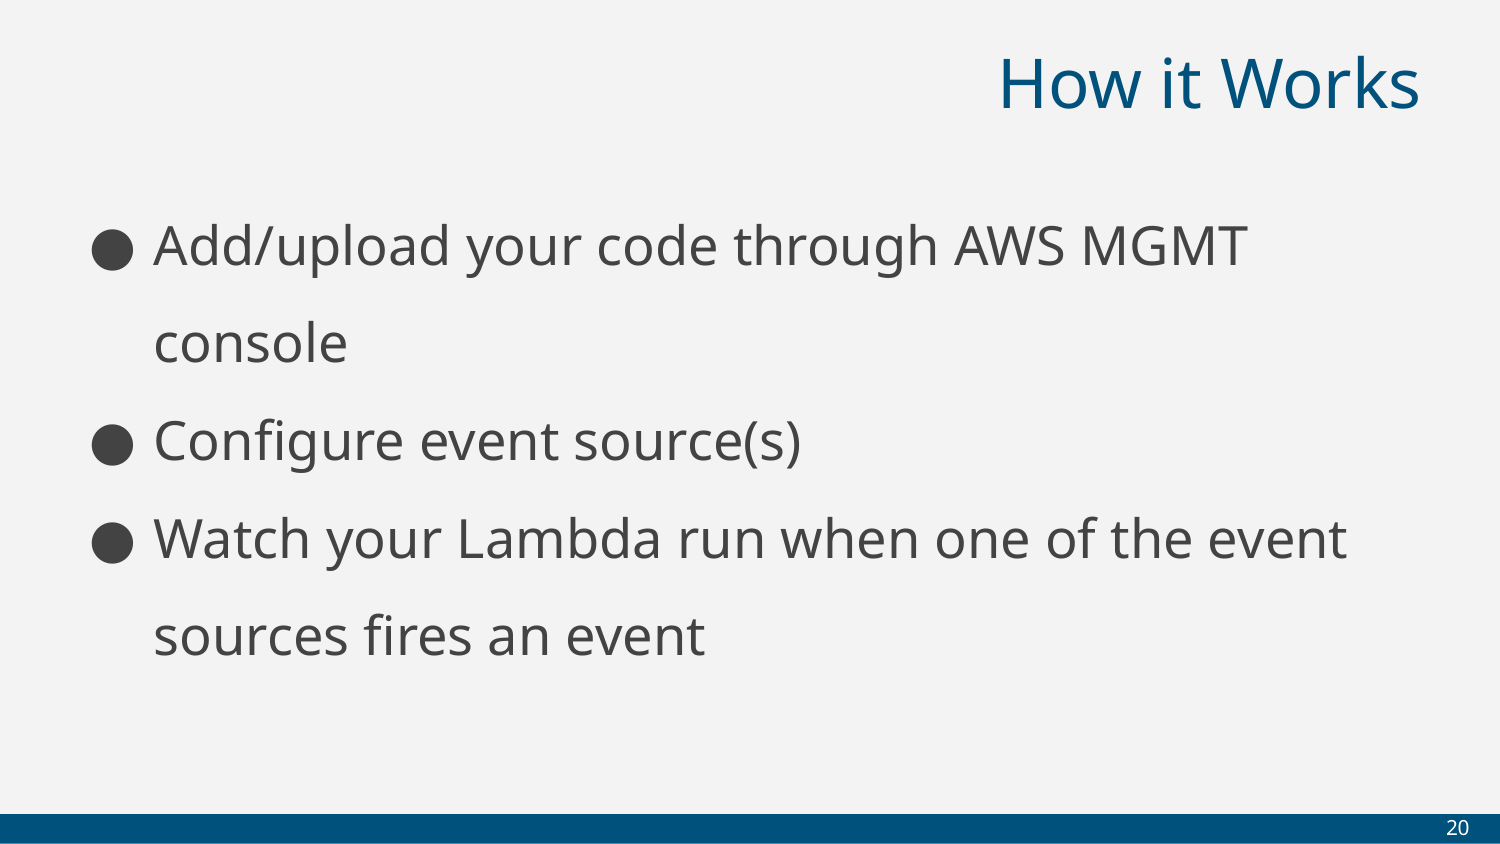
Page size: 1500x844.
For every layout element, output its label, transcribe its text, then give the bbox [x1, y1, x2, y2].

list Add/upload your code through AWS MGMT console Configure event source(s) Watch your Lambda run when one of the event sources fires an event [63, 163, 1437, 807]
title How it Works [63, 24, 1437, 138]
slide_number ‹#› [1296, 810, 1485, 844]
